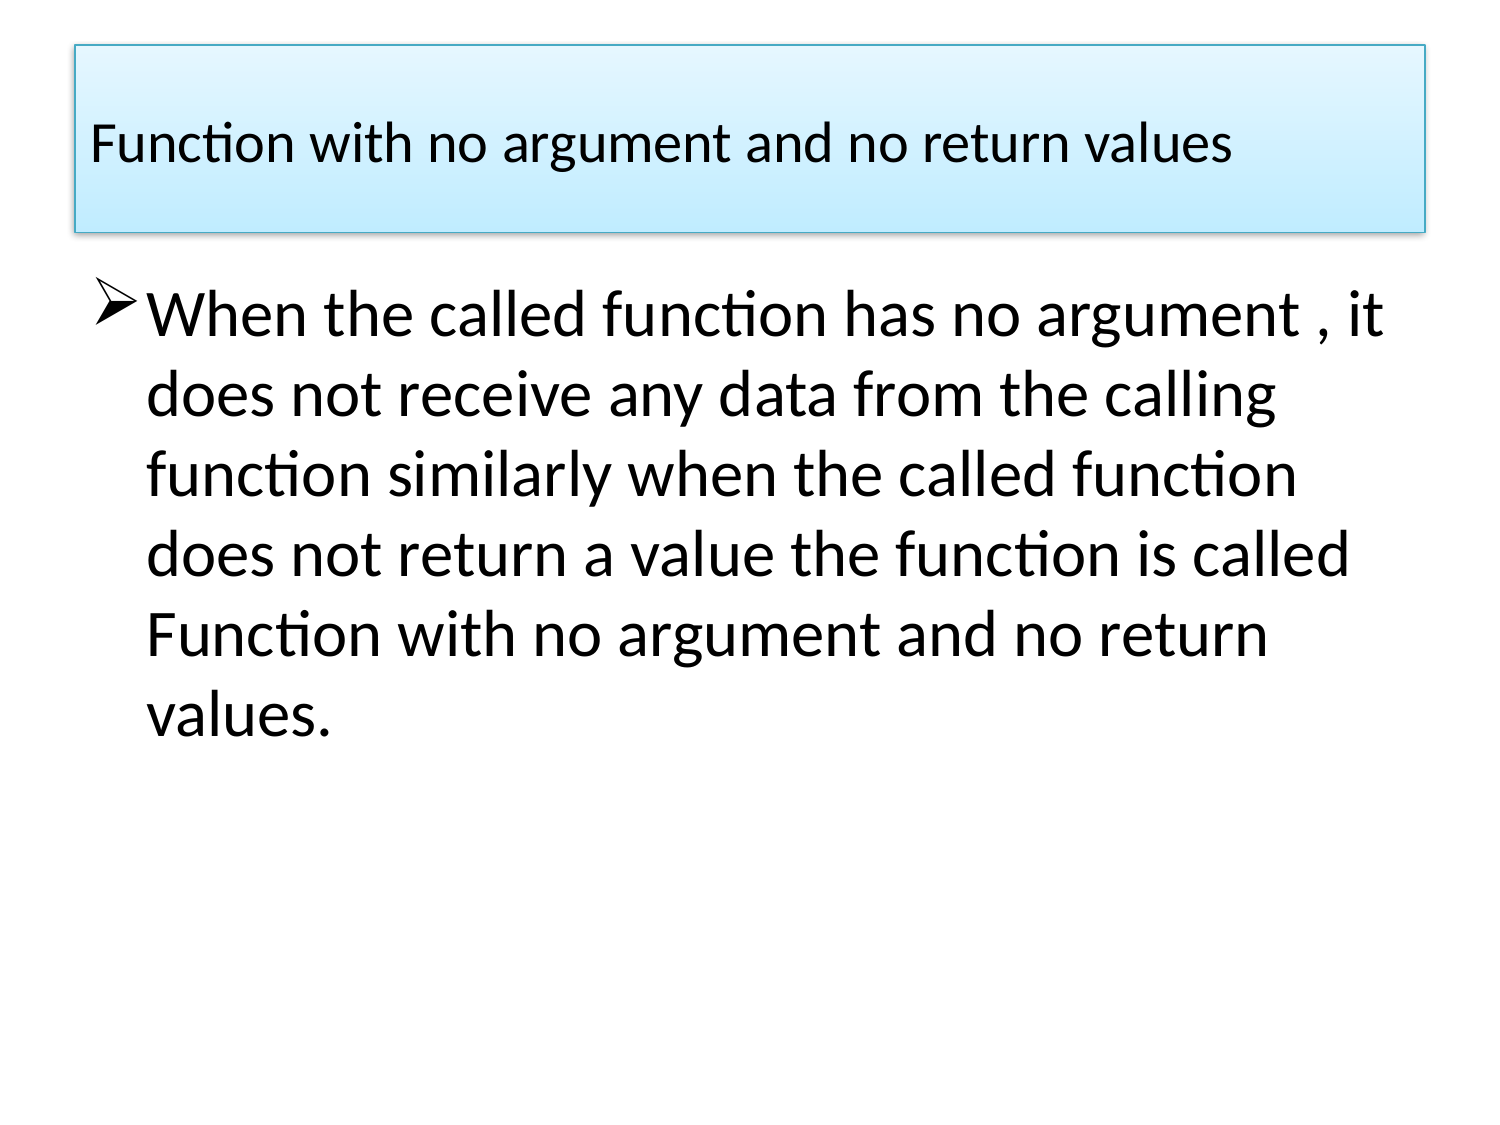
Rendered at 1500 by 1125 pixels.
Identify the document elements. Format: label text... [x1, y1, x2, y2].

list When the called function has no argument , it does not receive any data from the calling function similarly when the called function does not return a value the function is called Function with no argument and no return values. [75, 262, 1425, 1005]
title Function with no argument and no return values [74, 44, 1426, 233]
